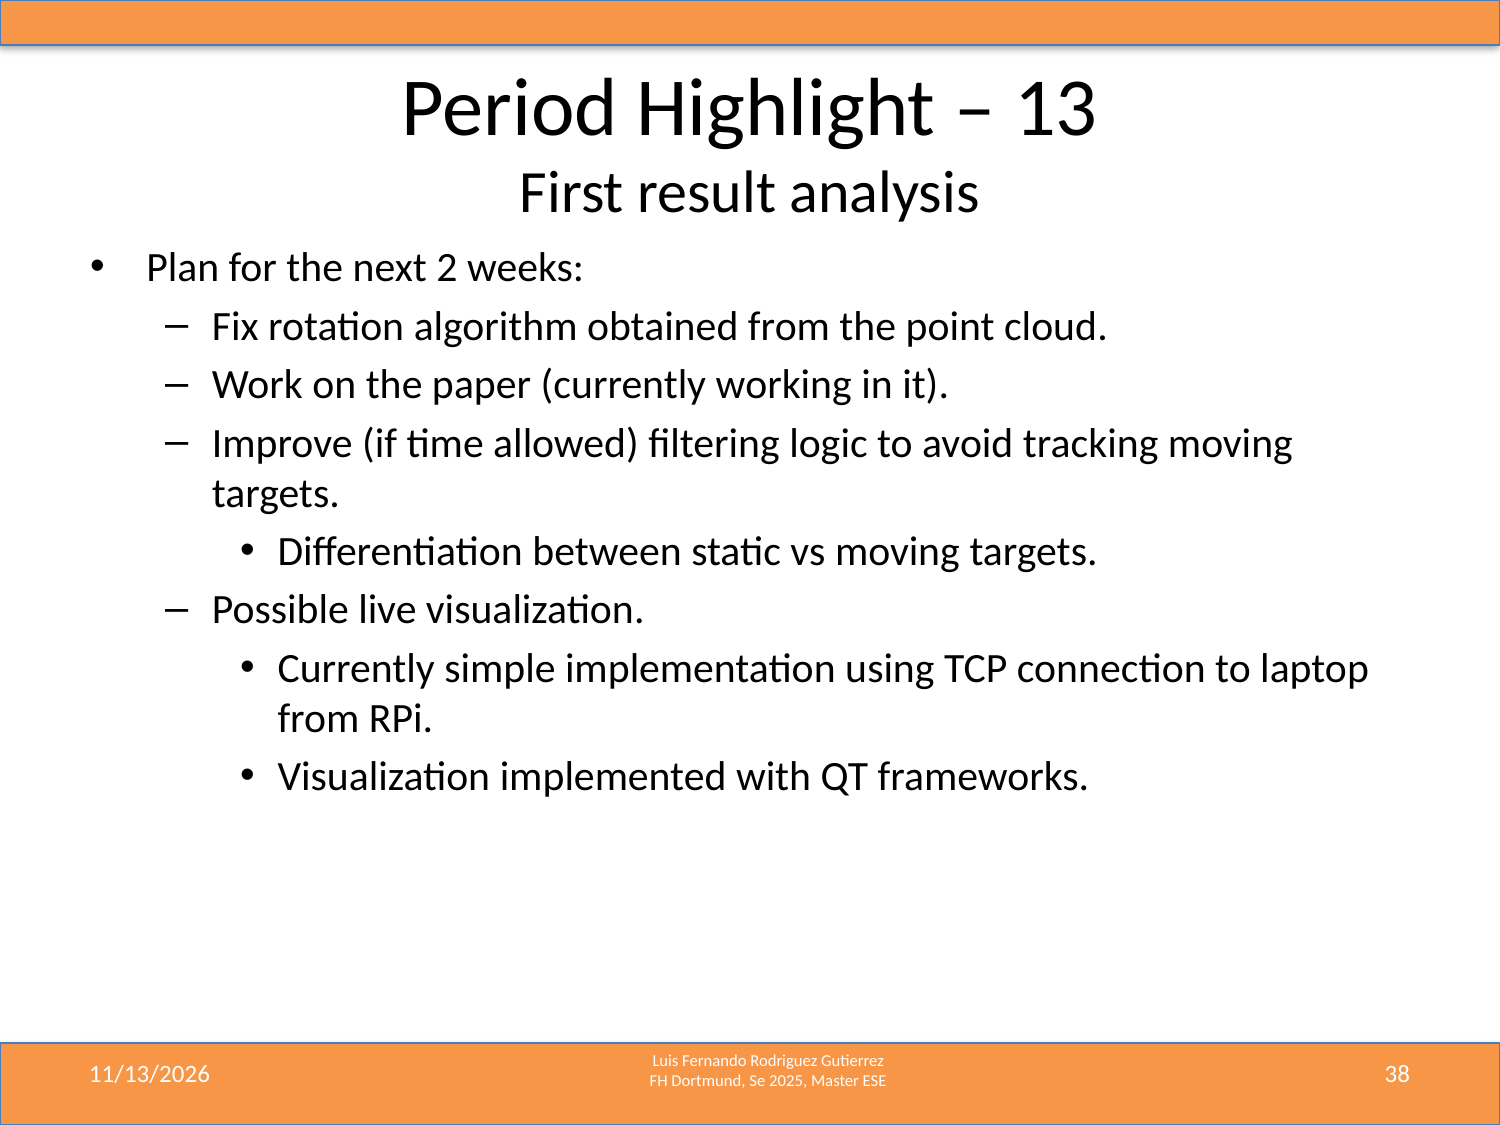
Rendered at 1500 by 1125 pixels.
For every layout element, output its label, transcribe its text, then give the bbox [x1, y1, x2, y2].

title Period Highlight – 13 First result analysis [75, 45, 1425, 233]
list Plan for the next 2 weeks: Fix rotation algorithm obtained from the point cloud. Work on the paper (currently working in it). Improve (if time allowed) filtering logic to avoid tracking moving targets. Differentiation between static vs moving targets. Possible live visualization. Currently simple implementation using TCP connection to laptop from RPi. Visualization implemented with QT frameworks. [75, 232, 1415, 947]
slide_number 38 [1074, 1042, 1425, 1103]
text_box [704, 232, 1335, 447]
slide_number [73, 1042, 424, 1103]
